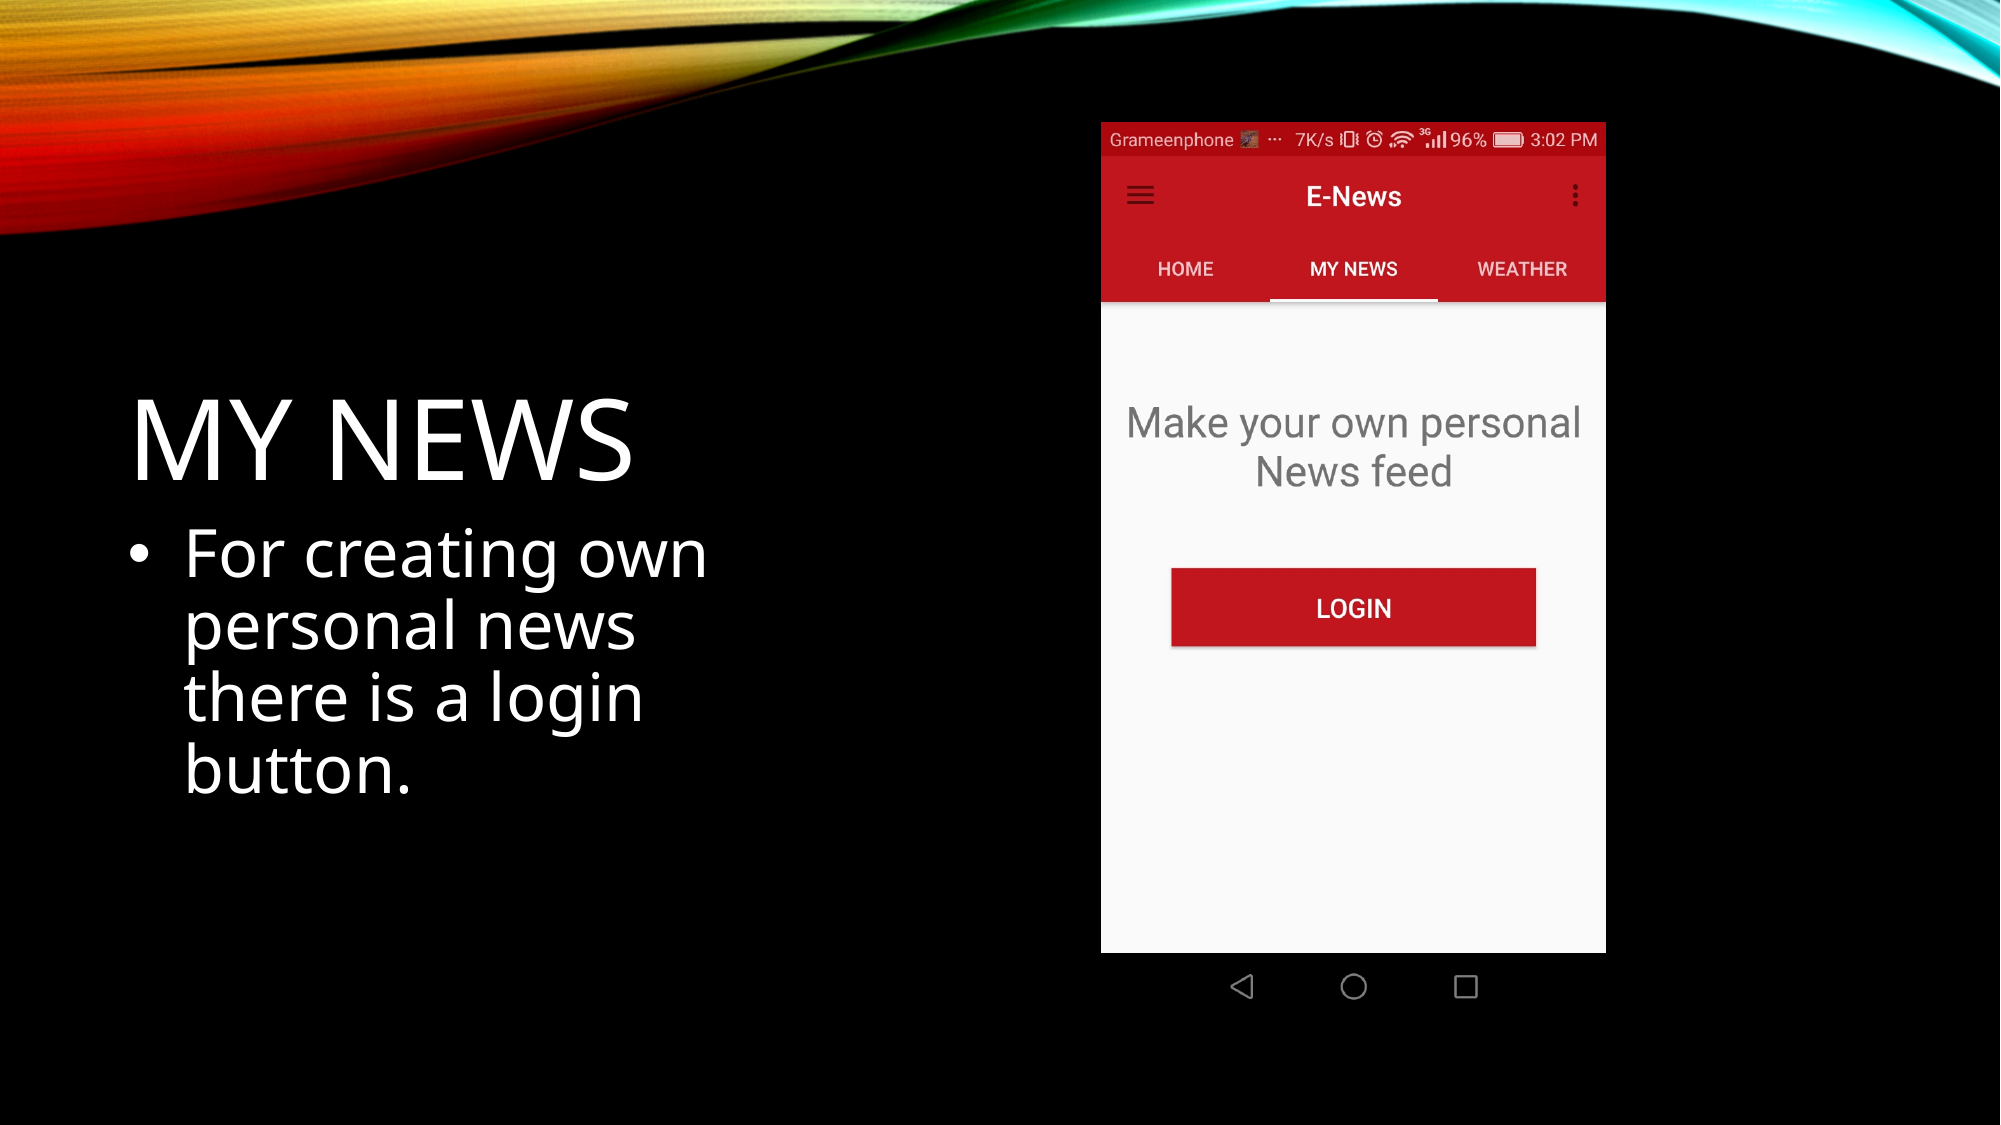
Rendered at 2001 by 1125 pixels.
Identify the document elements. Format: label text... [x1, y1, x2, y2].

title my news [112, 249, 788, 512]
picture [0, 0, 2000, 237]
list For creating own personal news there is a login button. [112, 512, 788, 1021]
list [1100, 122, 1607, 1021]
